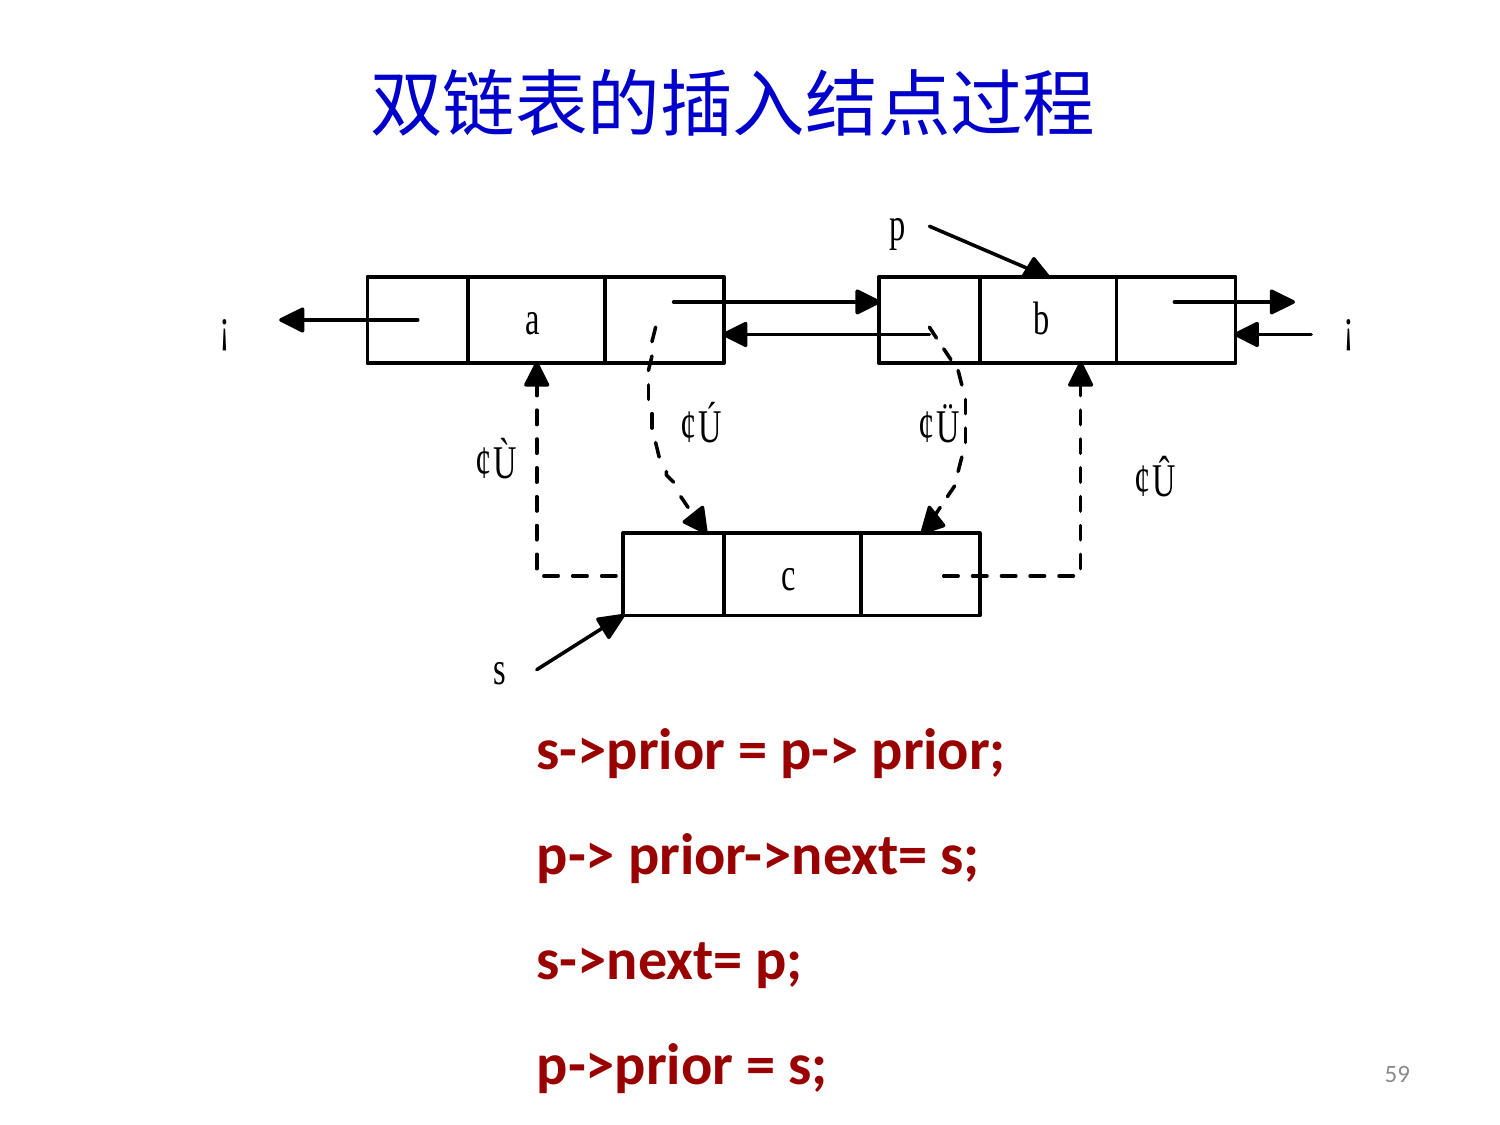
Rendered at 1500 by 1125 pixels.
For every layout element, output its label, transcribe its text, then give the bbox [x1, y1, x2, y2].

slide_number 59 [1074, 1042, 1425, 1103]
title 双链表的插入结点过程 [93, 50, 1373, 153]
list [147, 175, 1460, 717]
text_box s->prior = p-> prior; p-> prior->next= s; s->next= p; p->prior = s; [522, 724, 1061, 1104]
